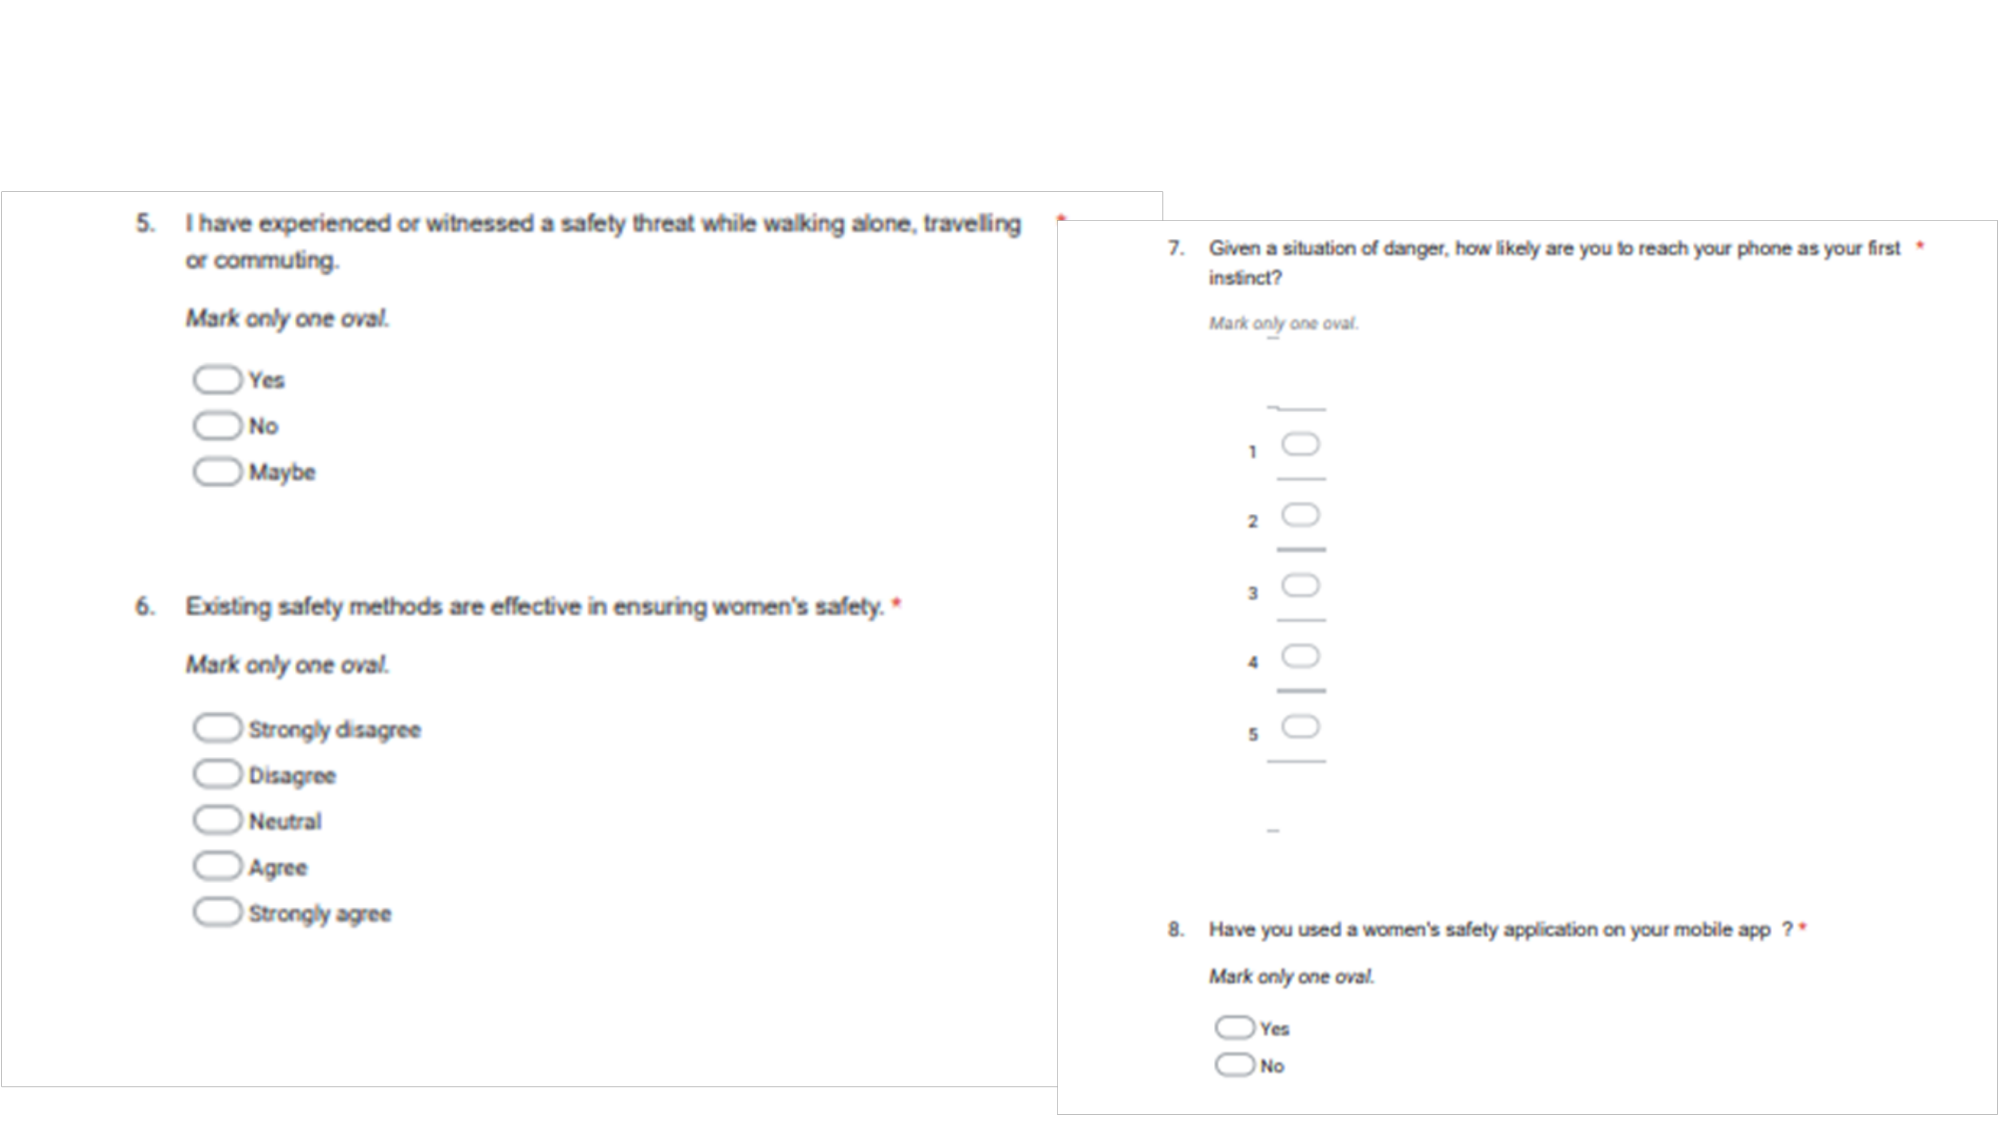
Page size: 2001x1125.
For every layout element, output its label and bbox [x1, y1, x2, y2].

picture [0, 189, 2000, 1117]
